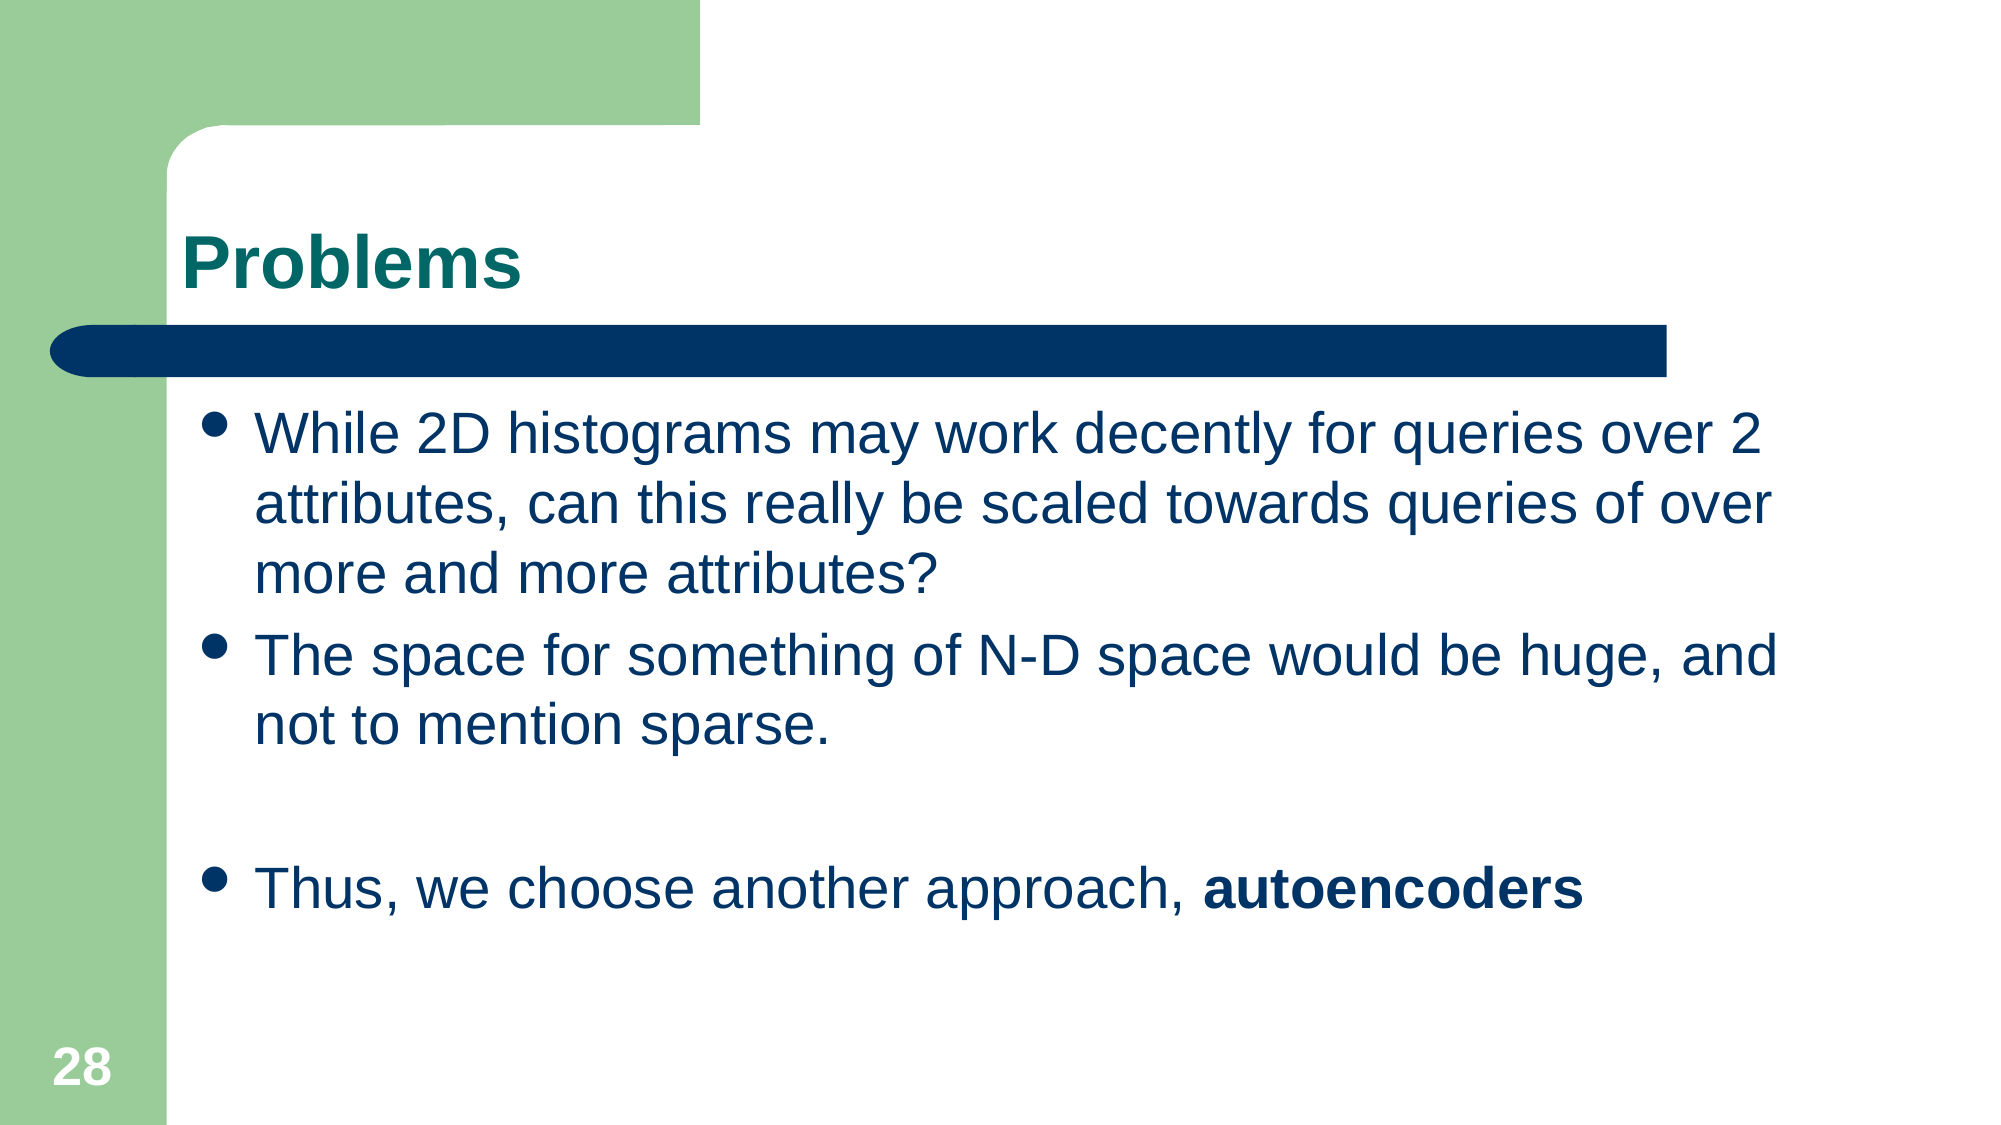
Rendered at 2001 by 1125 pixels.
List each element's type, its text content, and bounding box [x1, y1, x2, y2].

slide_number 28 [18, 1023, 147, 1105]
title Problems [166, 125, 1900, 313]
list While 2D histograms may work decently for queries over 2 attributes, can this really be scaled towards queries of over more and more attributes? The space for something of N-D space would be huge, and not to mention sparse. Thus, we choose another approach, autoencoders [183, 387, 1866, 999]
